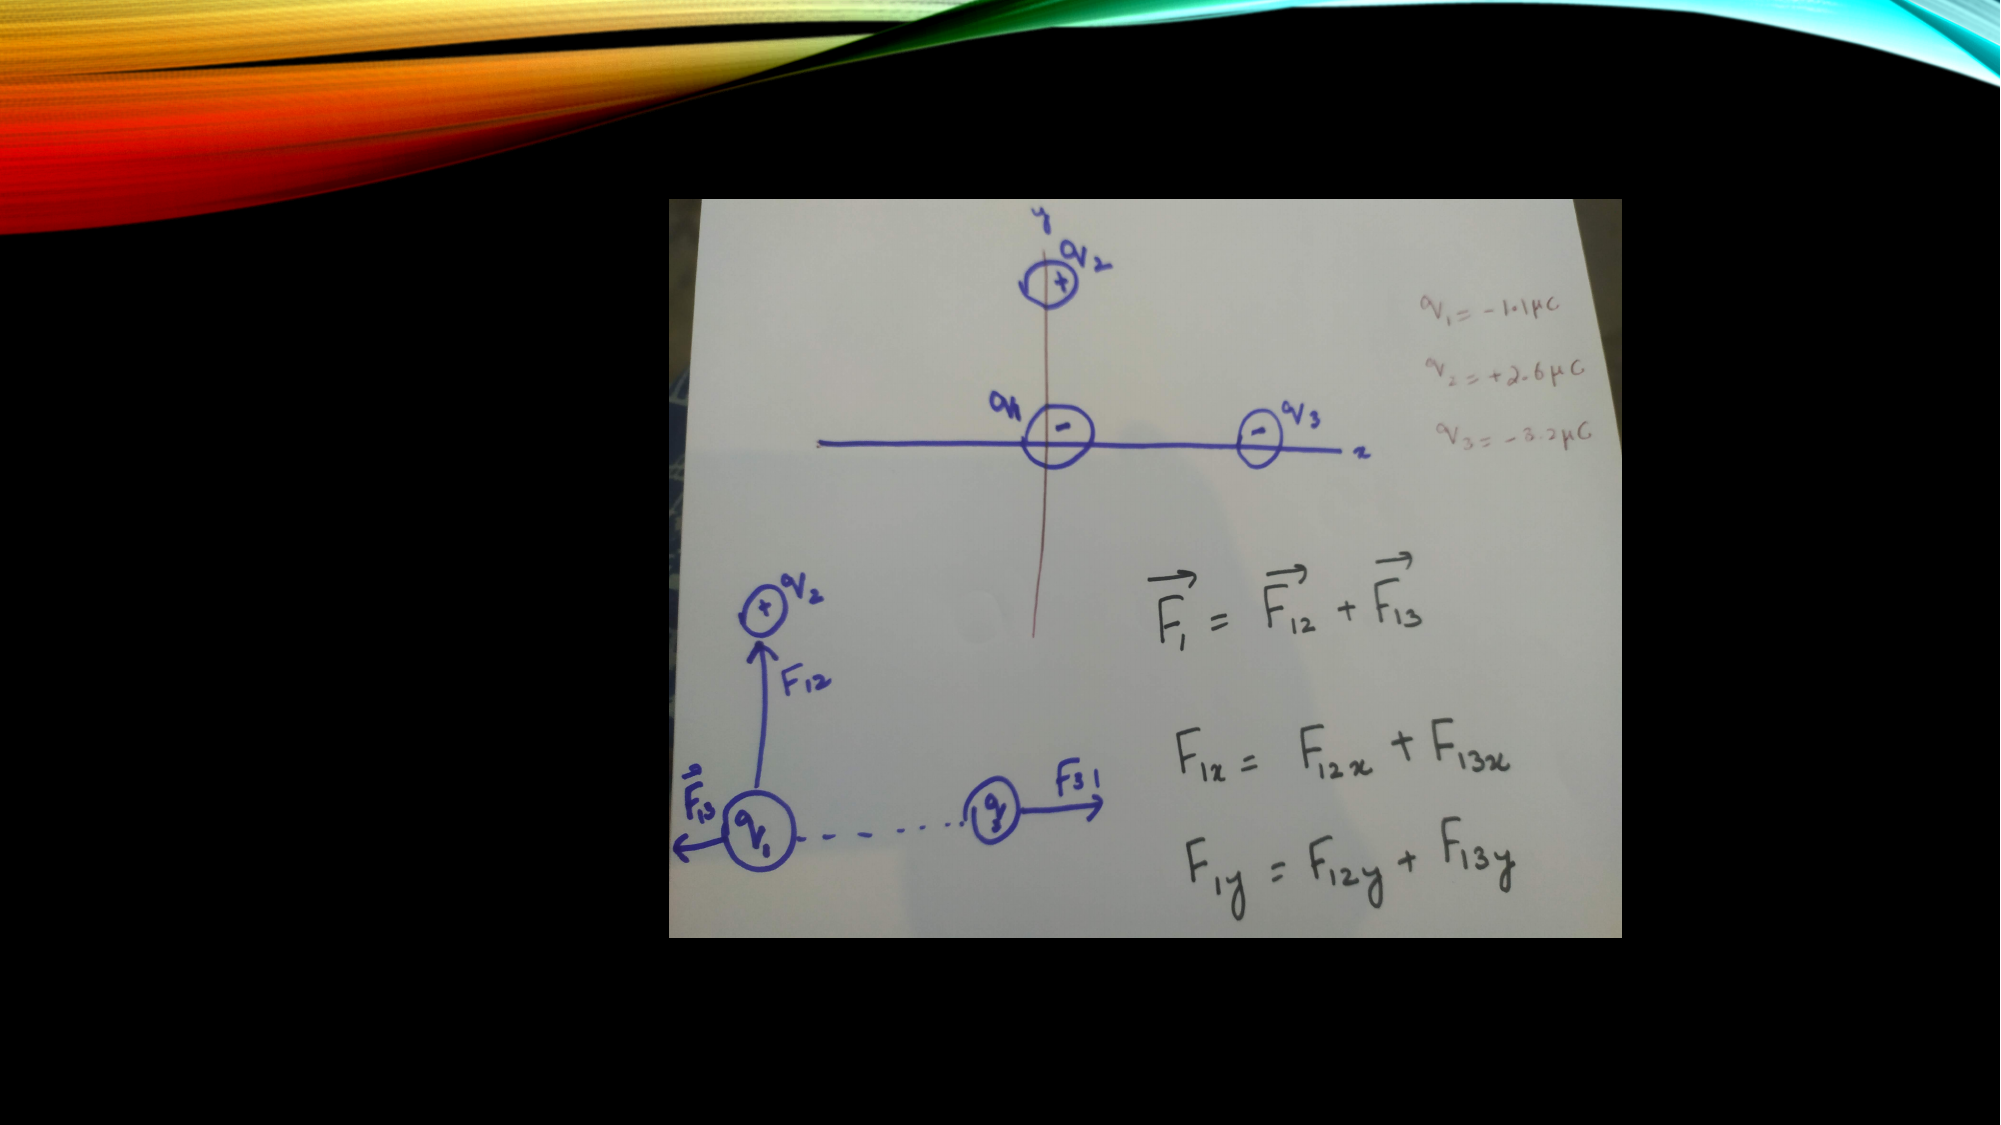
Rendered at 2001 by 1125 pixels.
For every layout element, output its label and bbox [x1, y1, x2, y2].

picture [0, 0, 2000, 237]
list [669, 199, 1622, 938]
